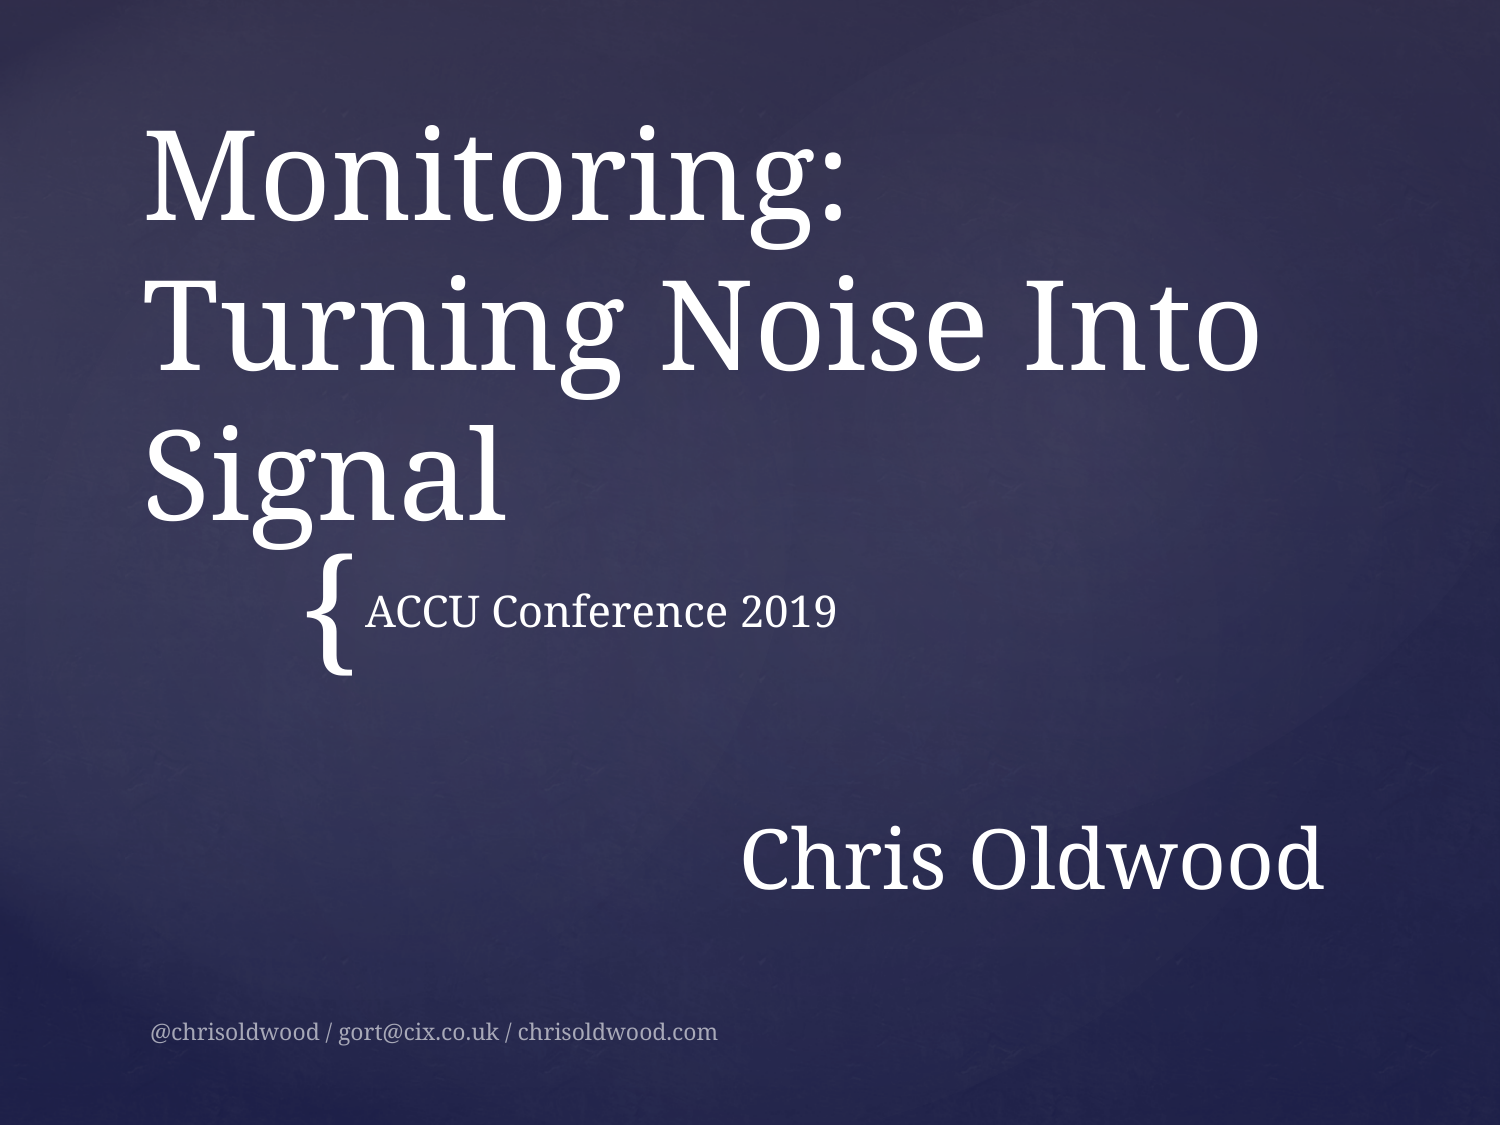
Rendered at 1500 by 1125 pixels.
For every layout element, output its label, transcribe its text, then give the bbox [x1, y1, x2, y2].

title Monitoring: Turning Noise Into Signal [127, 200, 1365, 554]
subtitle ACCU Conference 2019 [350, 553, 1363, 667]
text_box Chris Oldwood [631, 798, 1341, 914]
footer @chrisoldwood / gort@cix.co.uk / chrisoldwood.com [135, 1009, 885, 1070]
